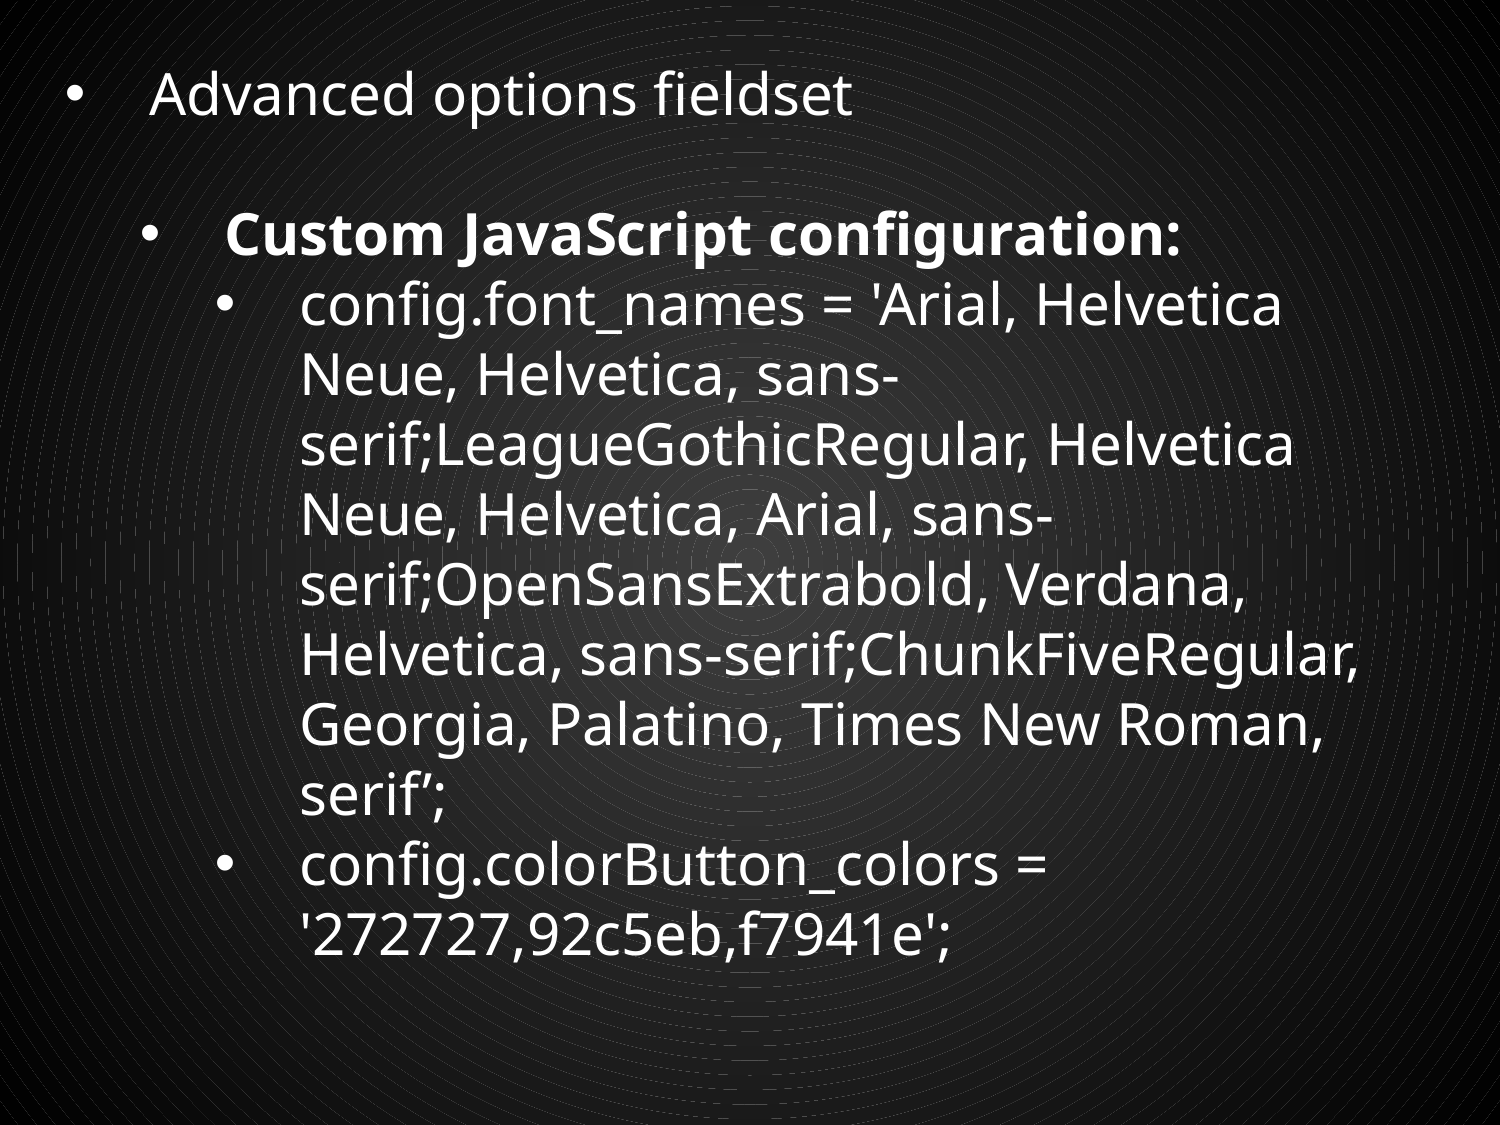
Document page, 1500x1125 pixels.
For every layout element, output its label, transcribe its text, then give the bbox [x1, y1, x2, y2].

text_box Advanced options fieldset Custom JavaScript configuration: config.font_names = 'Arial, Helvetica Neue, Helvetica, sans-serif;LeagueGothicRegular, Helvetica Neue, Helvetica, Arial, sans-serif;OpenSansExtrabold, Verdana, Helvetica, sans-serif;ChunkFiveRegular, Georgia, Palatino, Times New Roman, serif’; config.colorButton_colors = '272727,92c5eb,f7941e'; [49, 50, 1388, 975]
